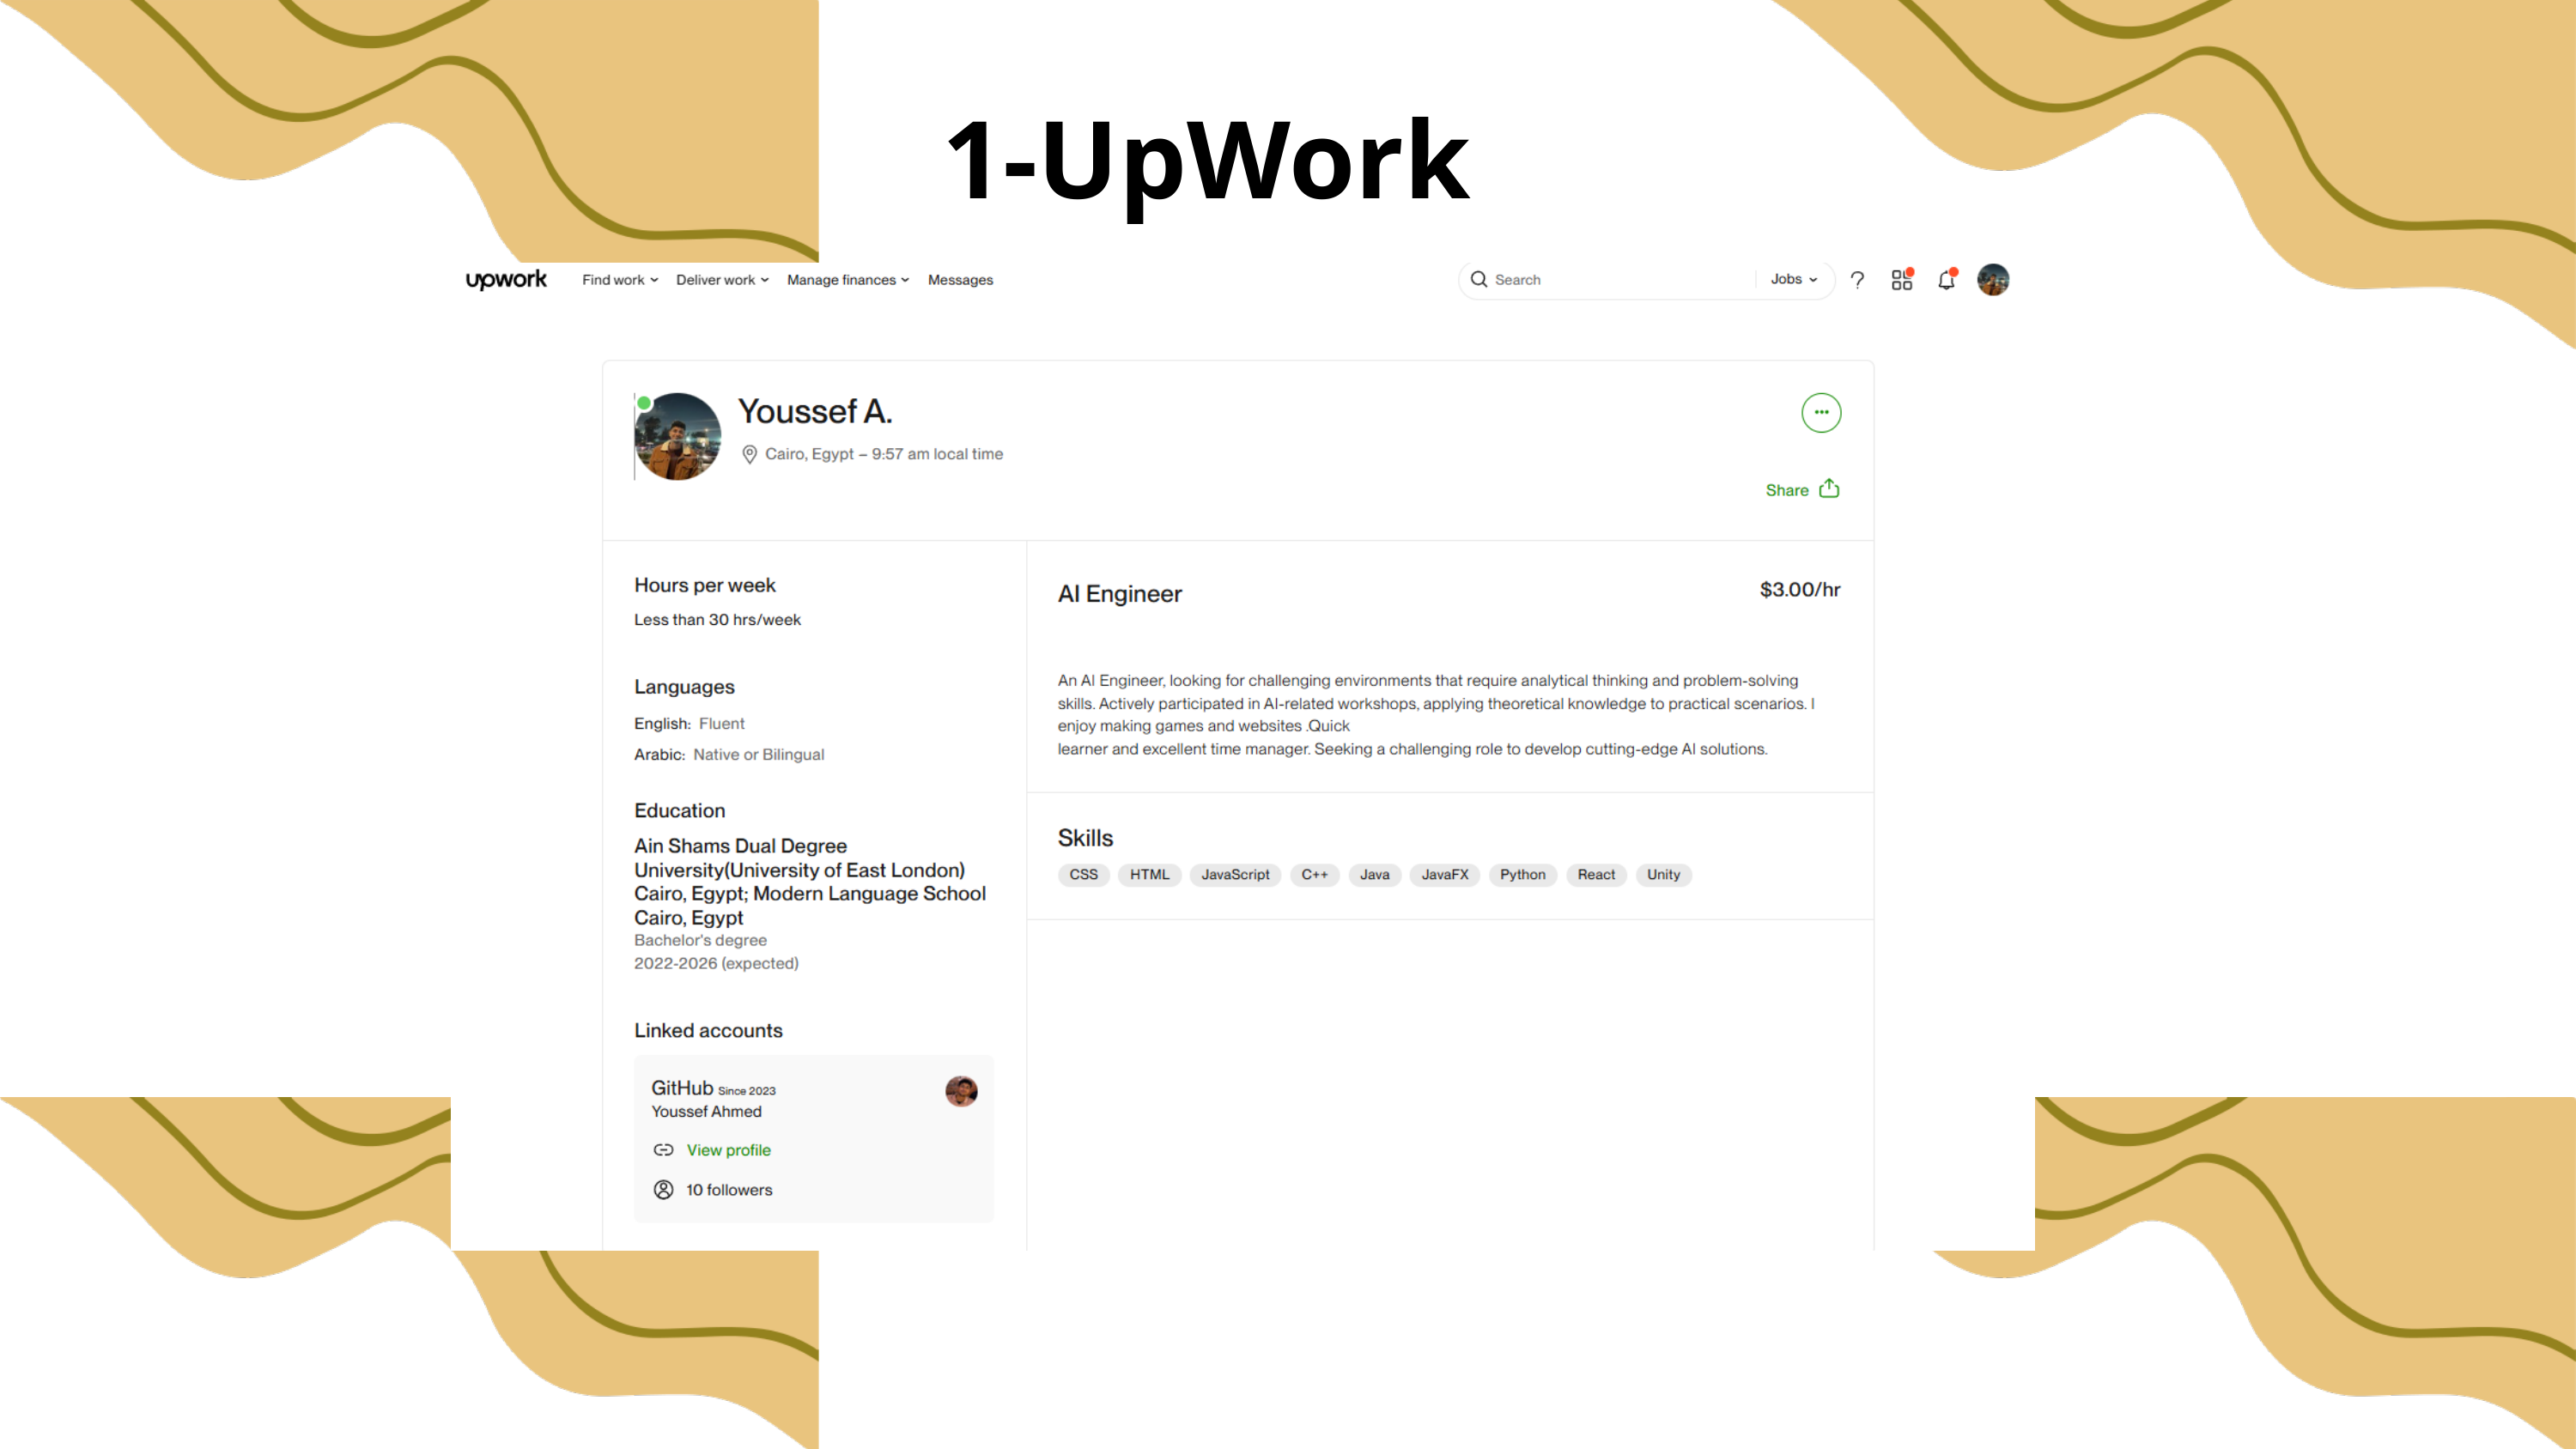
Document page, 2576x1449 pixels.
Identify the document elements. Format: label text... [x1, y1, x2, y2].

text_box 1-UpWork [819, 91, 1757, 221]
text_box [1757, 1097, 2576, 1449]
text_box [0, 0, 819, 359]
text_box [0, 1097, 819, 1449]
text_box [1757, 0, 2576, 349]
picture [450, 262, 2035, 1251]
